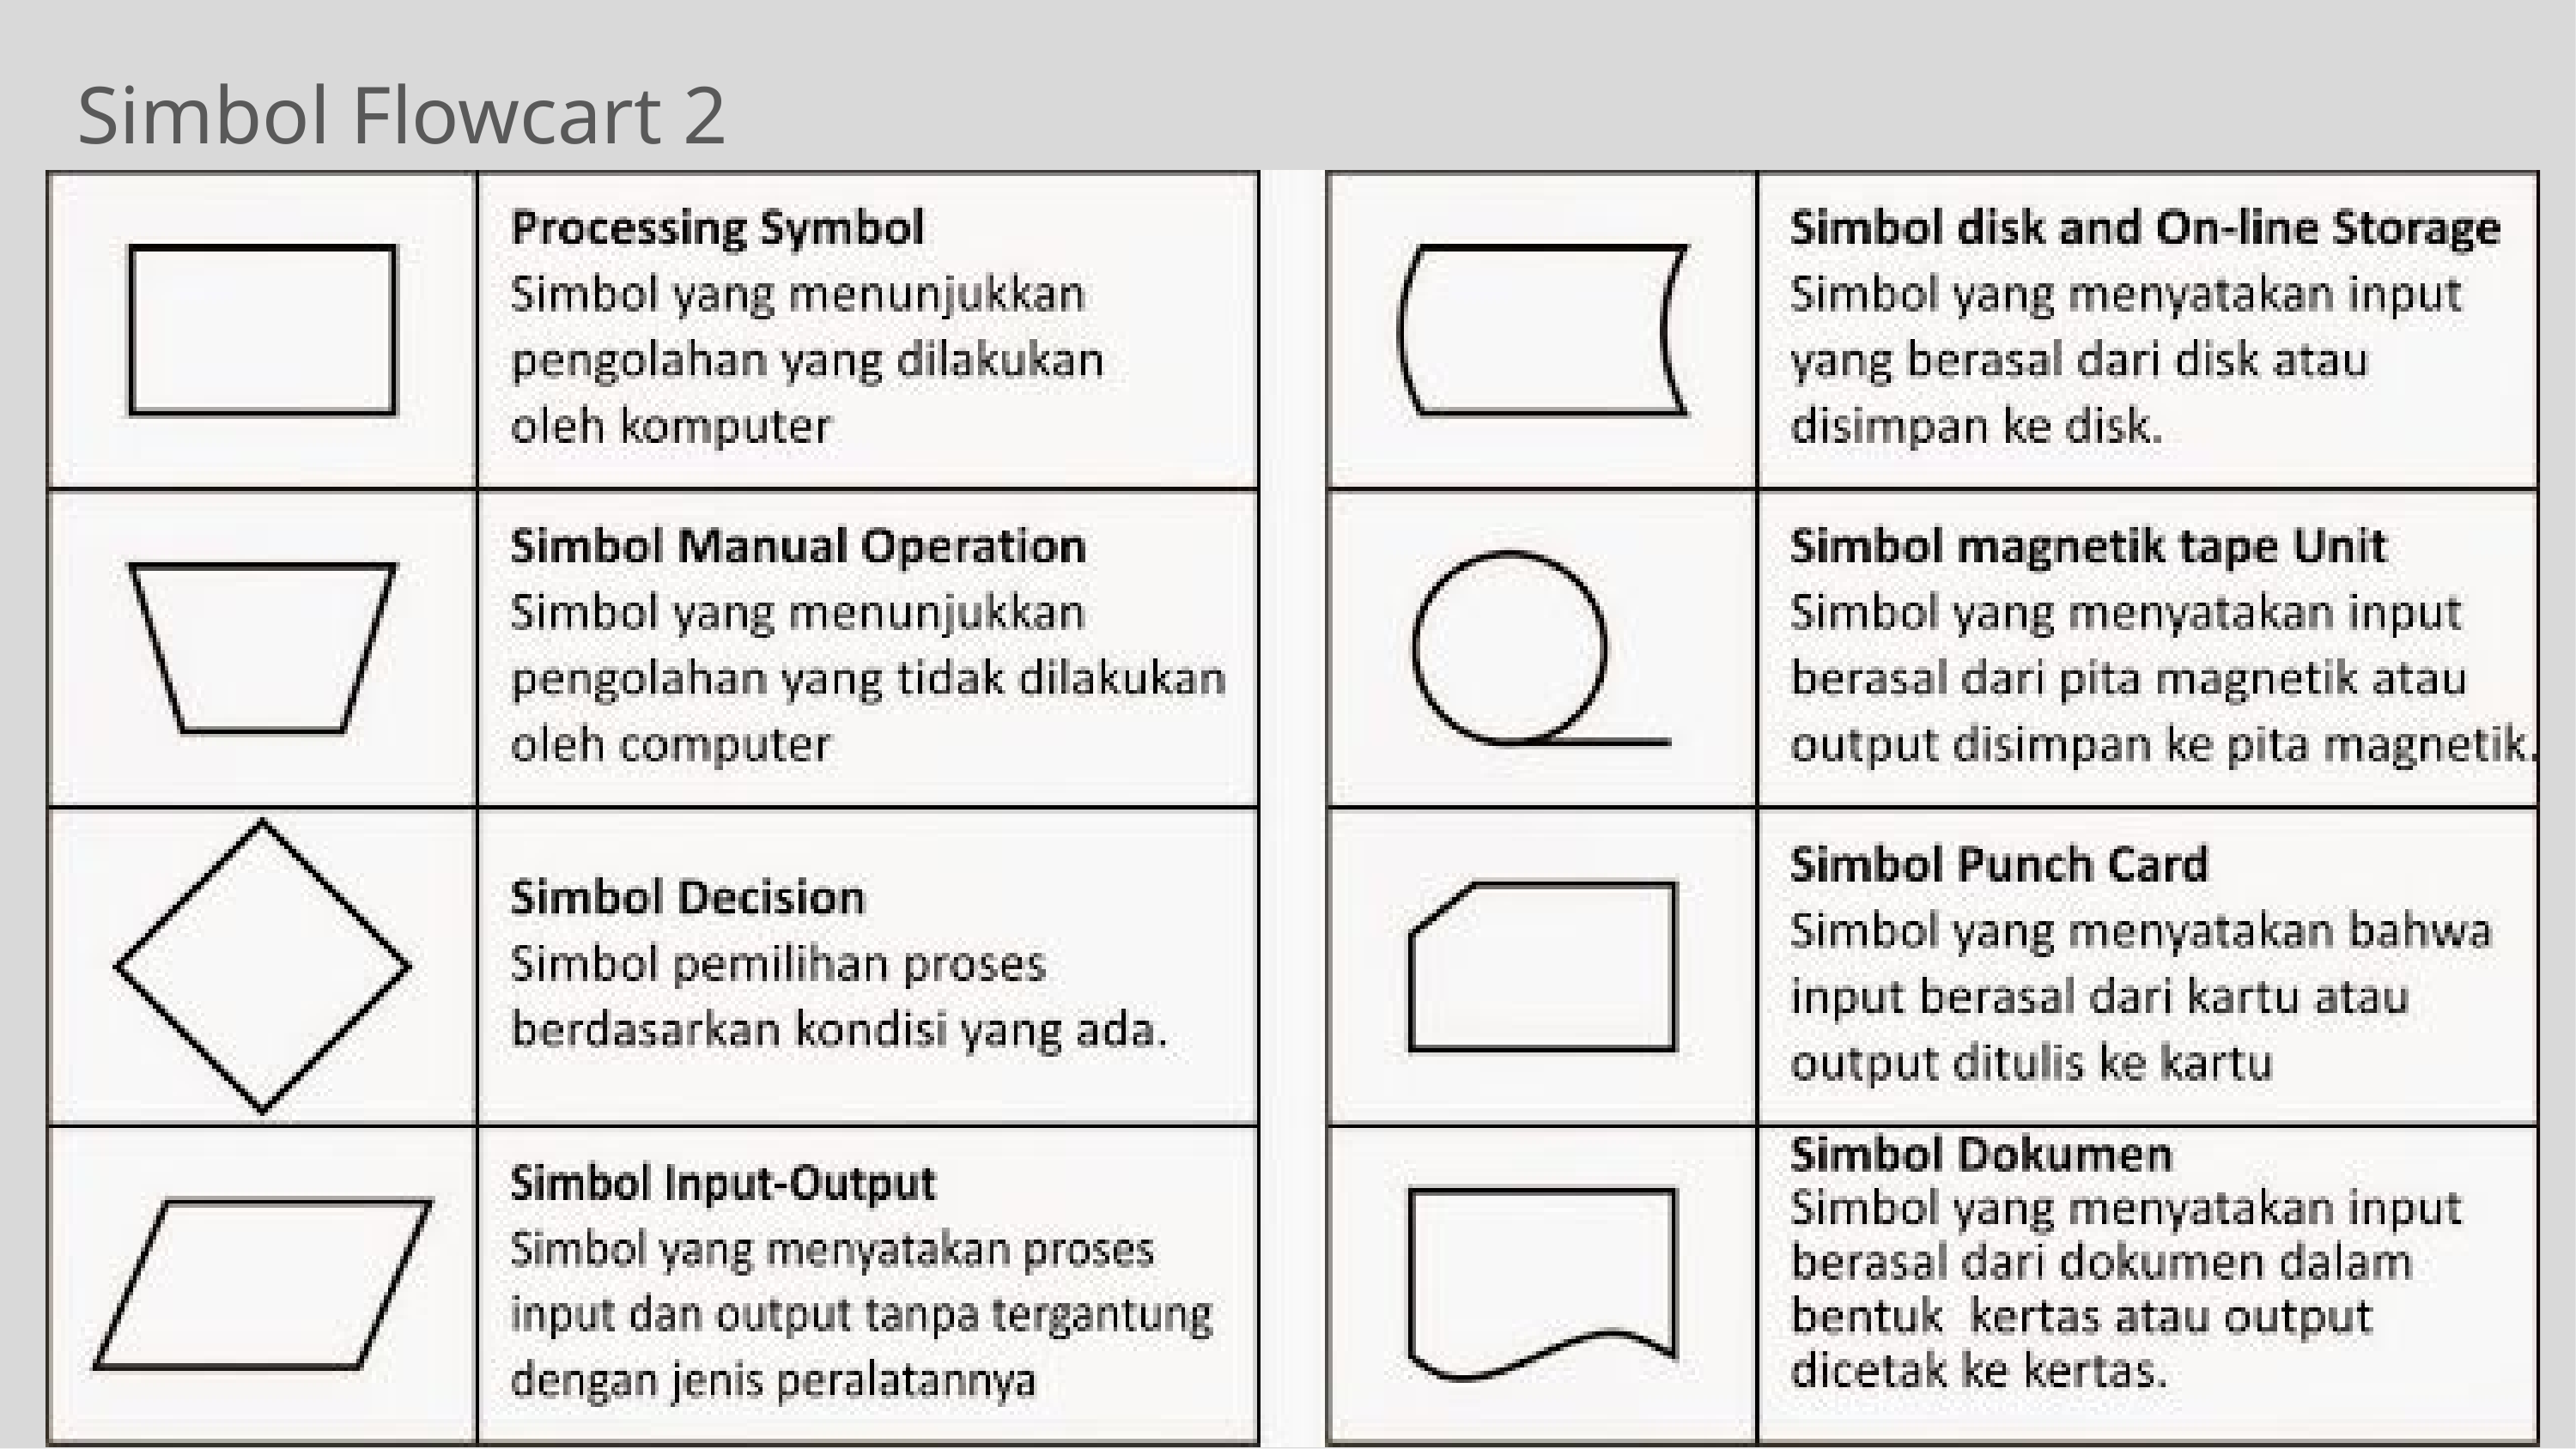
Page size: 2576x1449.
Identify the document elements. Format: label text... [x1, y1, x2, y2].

text_box Simbol Flowcart 2 [64, 58, 2347, 167]
picture [35, 170, 2541, 1448]
